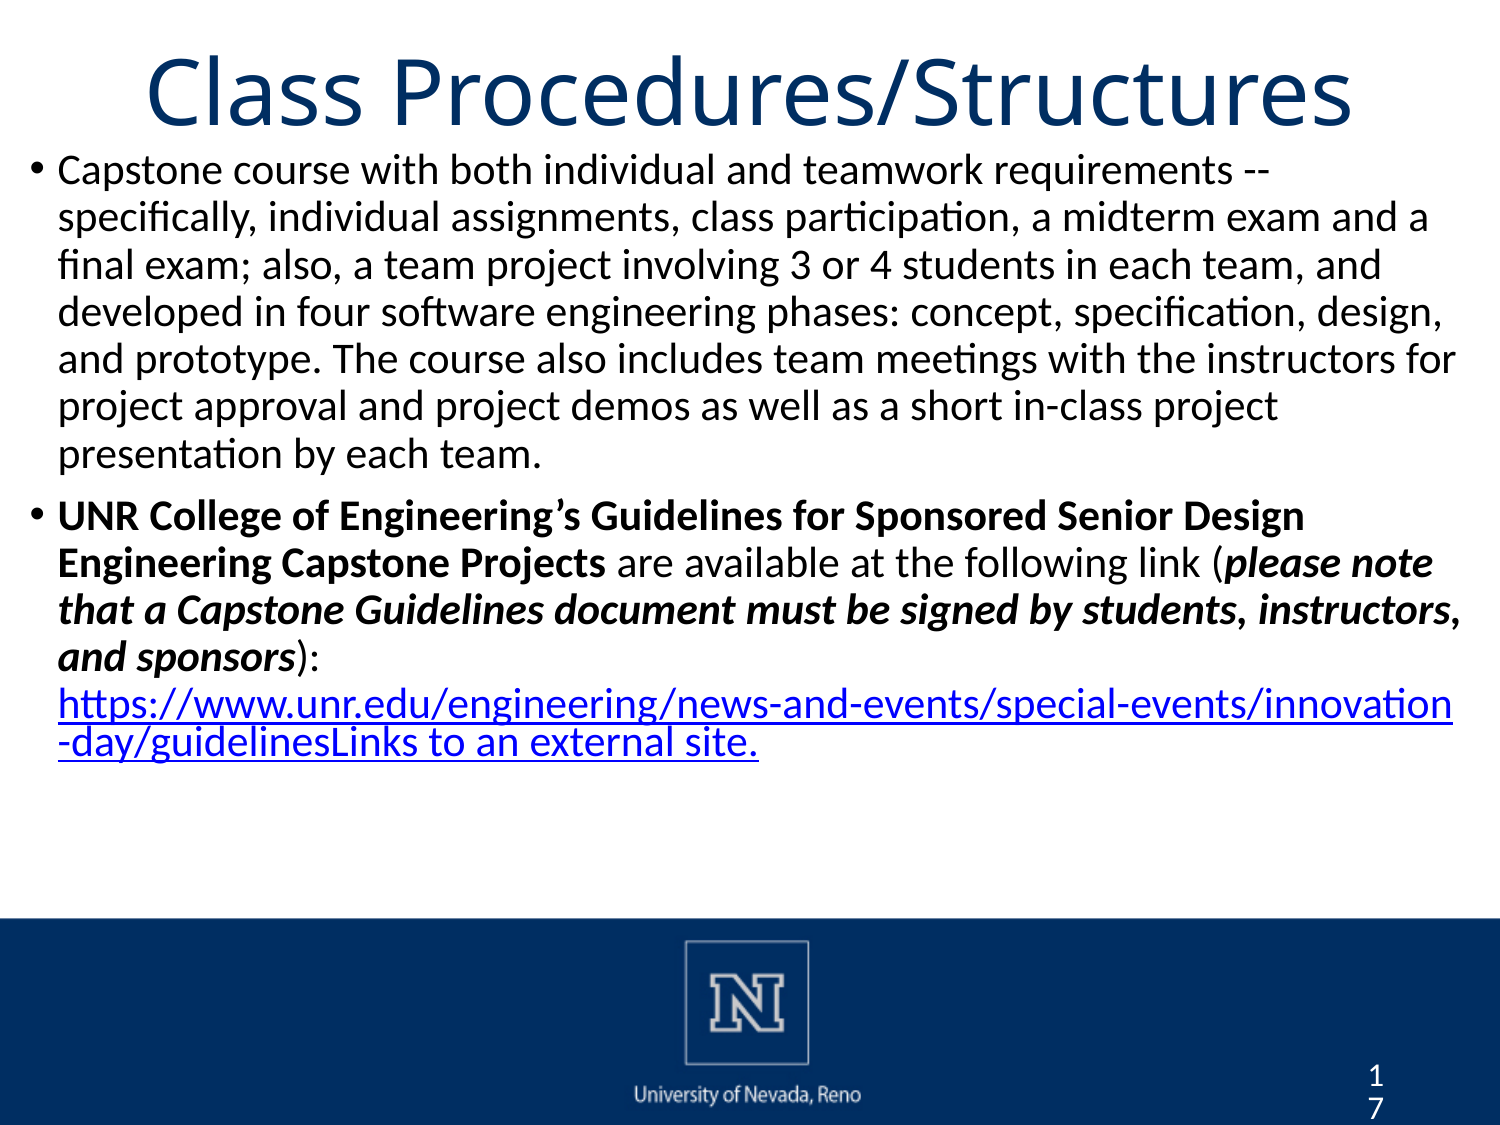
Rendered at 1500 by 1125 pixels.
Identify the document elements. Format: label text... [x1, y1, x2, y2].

list Capstone course with both individual and teamwork requirements -- specifically, individual assignments, class participation, a midterm exam and a final exam; also, a team project involving 3 or 4 students in each team, and developed in four software engineering phases: concept, specification, design, and prototype. The course also includes team meetings with the instructors for project approval and project demos as well as a short in-class project presentation by each team. UNR College of Engineering’s Guidelines for Sponsored Senior Design Engineering Capstone Projects are available at the following link (please note that a Capstone Guidelines document must be signed by students, instructors, and sponsors): https://www.unr.edu/engineering/news-and-events/special-events/innovation-day/guidelinesLinks to an external site. [21, 138, 1474, 786]
picture [0, 10, 1500, 1125]
title Class Procedures/Structures [102, 0, 1398, 138]
slide_number 17 [1359, 1054, 1398, 1092]
